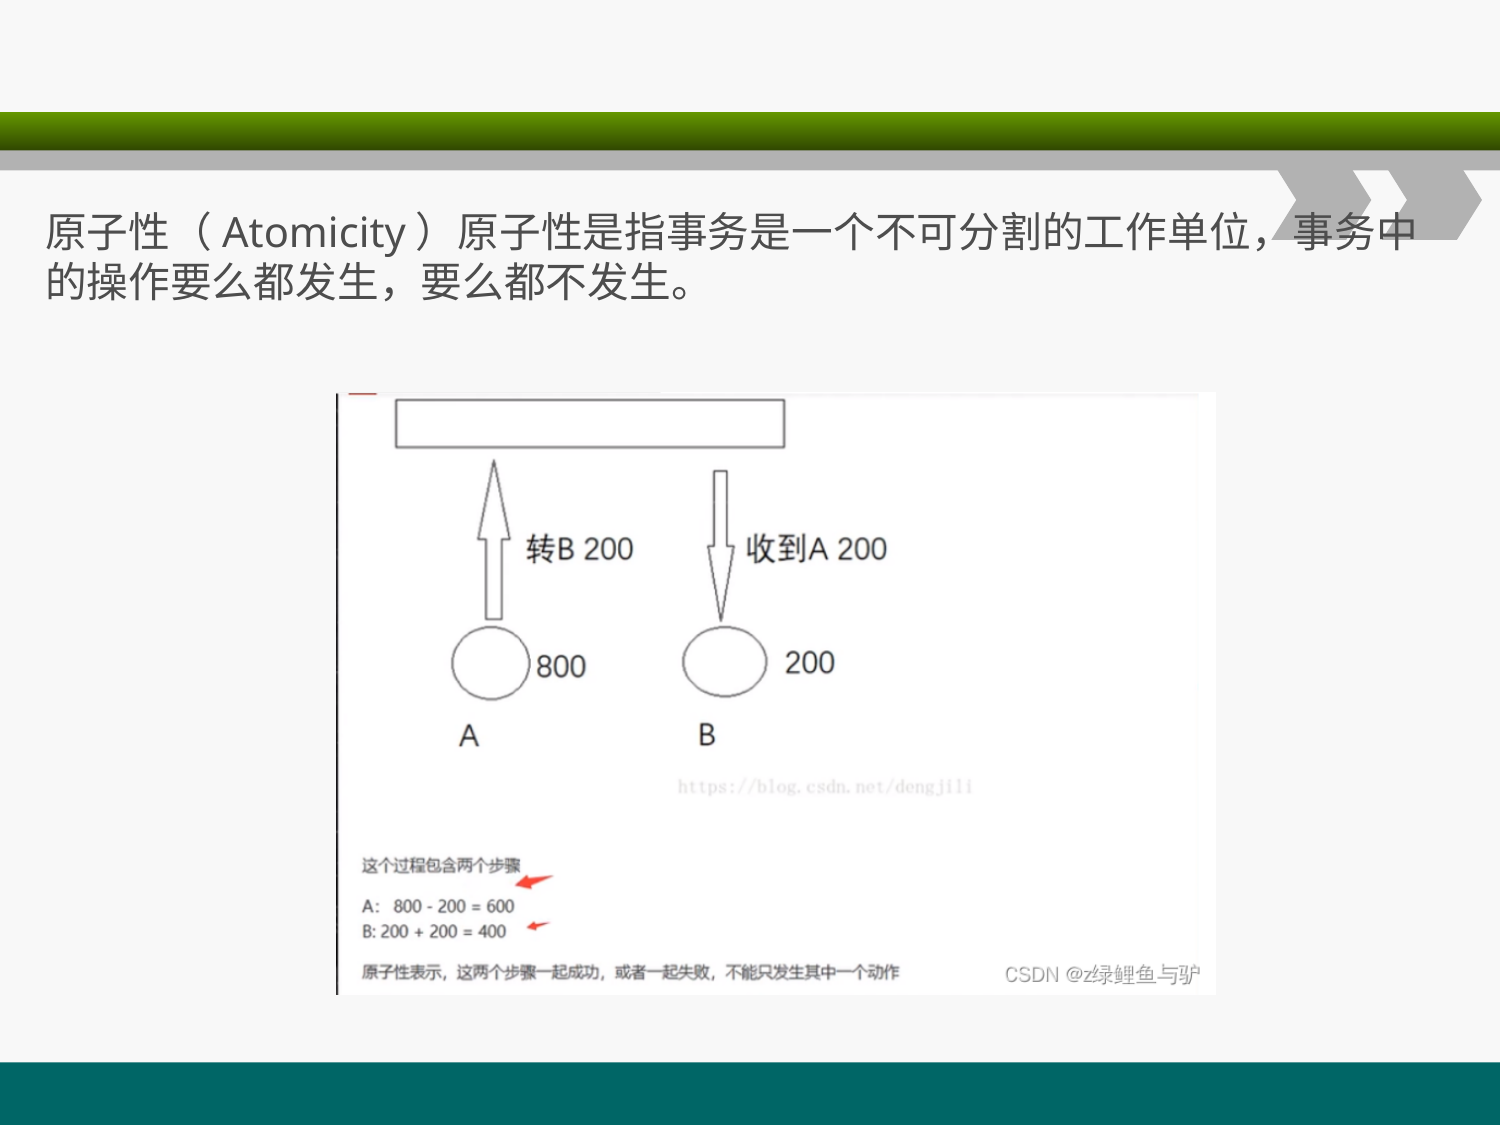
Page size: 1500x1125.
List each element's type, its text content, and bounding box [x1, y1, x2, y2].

picture [336, 392, 1217, 996]
title 原子性（Atomicity）原子性是指事务是一个不可分割的工作单位，事务中的操作要么都发生，要么都不发生。 [30, 205, 1463, 306]
